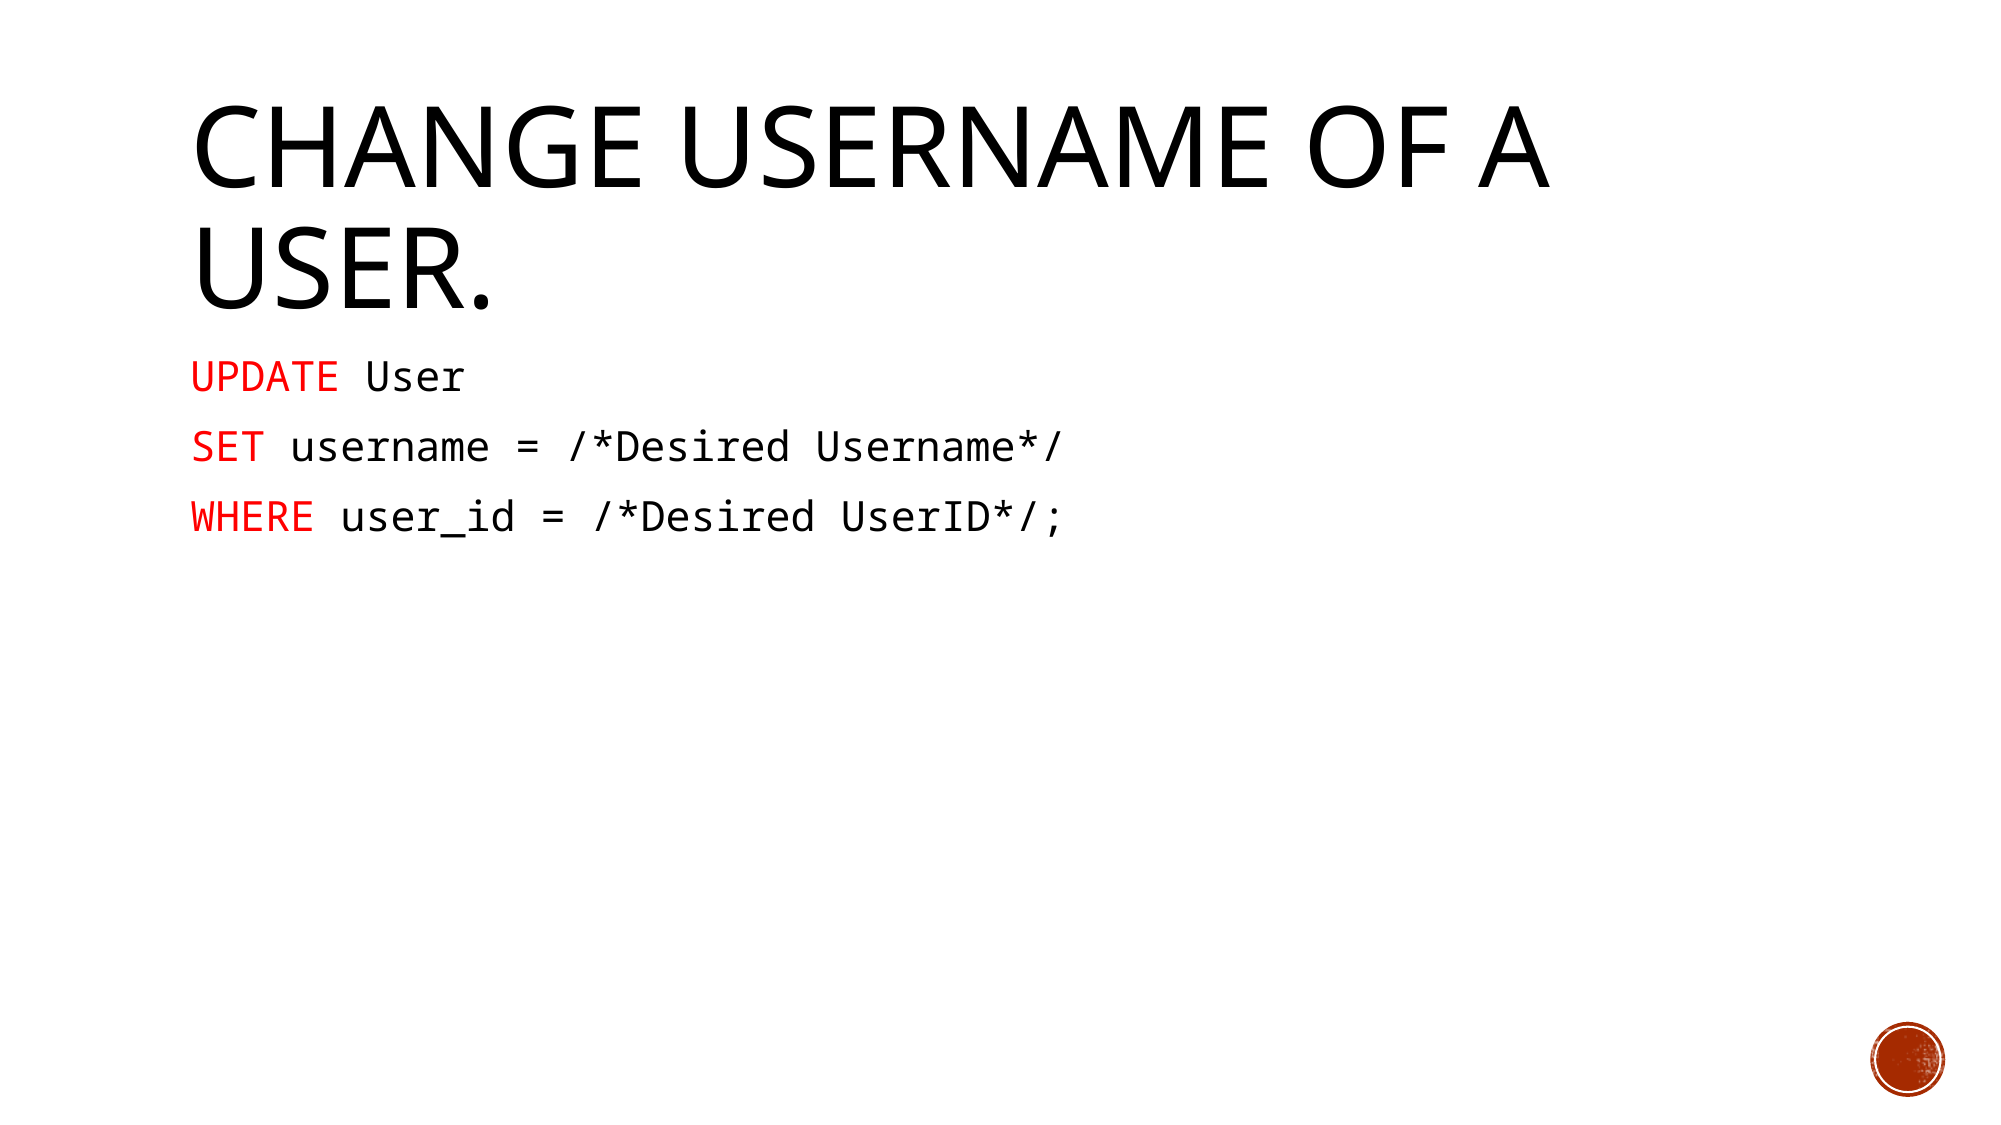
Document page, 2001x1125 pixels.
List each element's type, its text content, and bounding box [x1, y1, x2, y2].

title Change username of a User. [175, 79, 1826, 344]
list UPDATE User SET username = /*Desired Username*/ WHERE user_id = /*Desired UserID*/; [175, 348, 1826, 1013]
